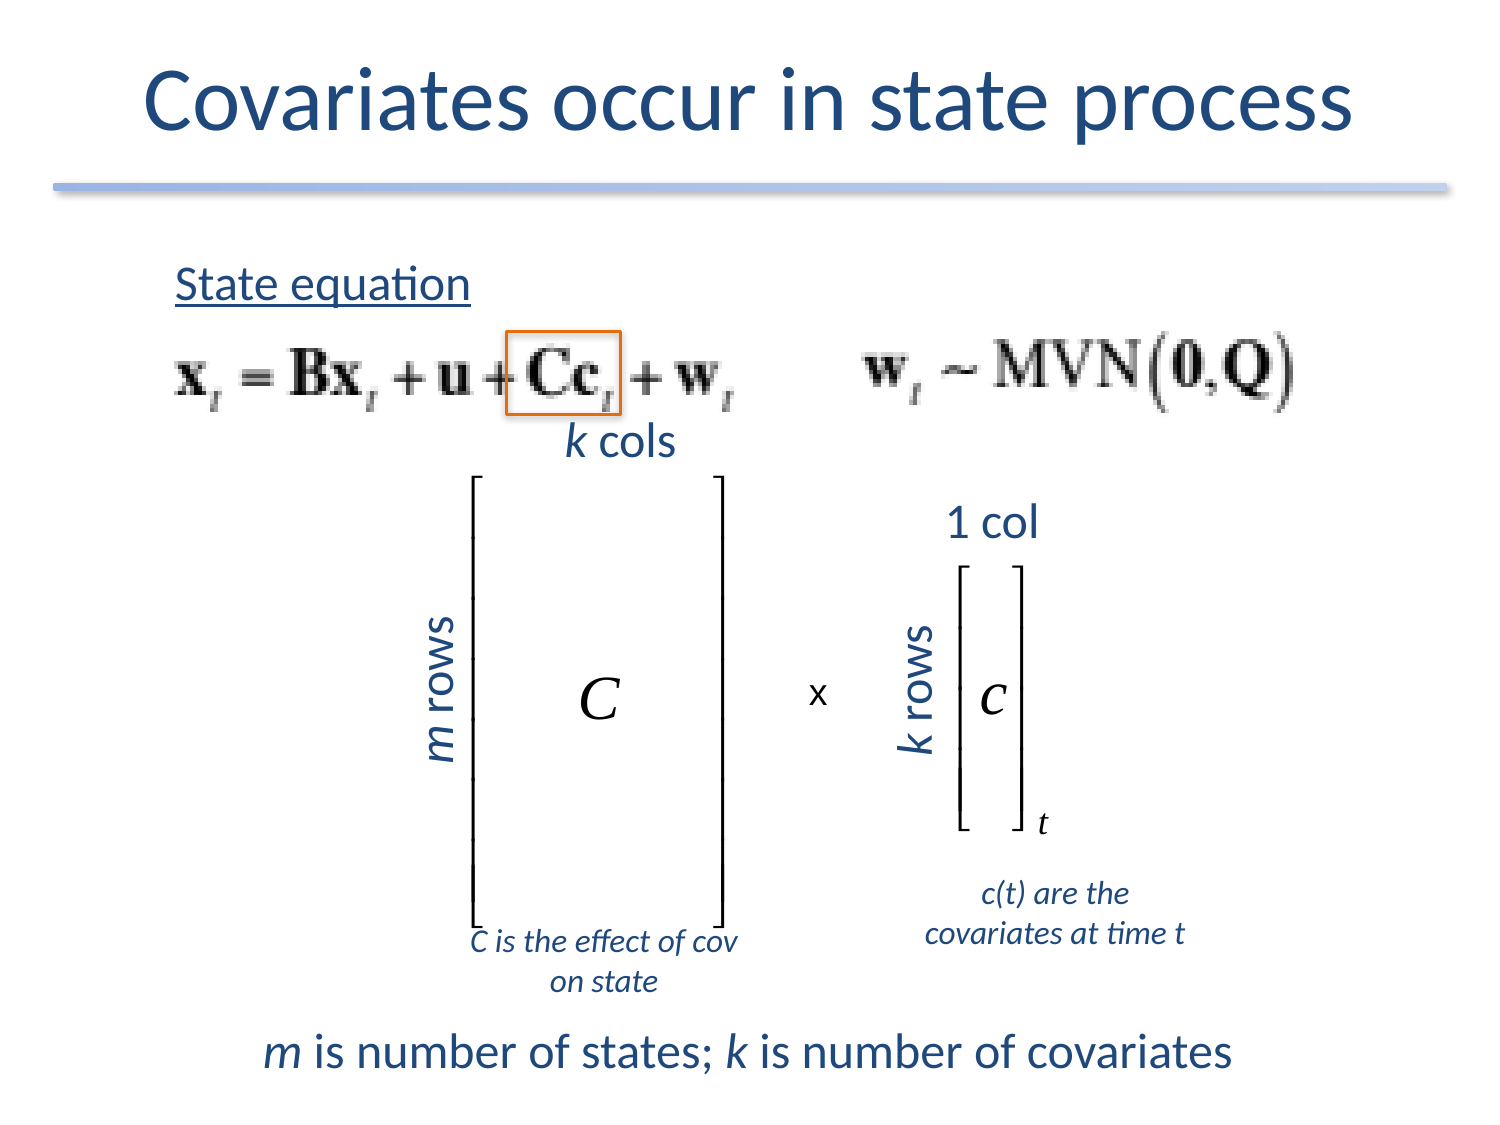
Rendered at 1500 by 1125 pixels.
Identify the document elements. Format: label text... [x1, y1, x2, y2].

text_box C is the effect of cov on state [442, 911, 766, 1007]
text_box m rows [395, 601, 451, 780]
title Covariates occur in state process [0, 0, 1500, 188]
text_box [166, 331, 738, 422]
text_box k rows [874, 609, 939, 772]
text_box [52, 182, 1448, 193]
text_box c(t) are the covariates at time t [894, 863, 1217, 959]
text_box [944, 551, 1061, 847]
text_box k cols [549, 430, 692, 464]
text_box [853, 318, 1299, 419]
text_box State equation [160, 242, 487, 318]
text_box m is number of states; k is number of covariates [227, 1010, 1269, 1086]
text_box x [794, 660, 843, 720]
text_box 1 col [929, 481, 1055, 557]
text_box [456, 465, 751, 940]
